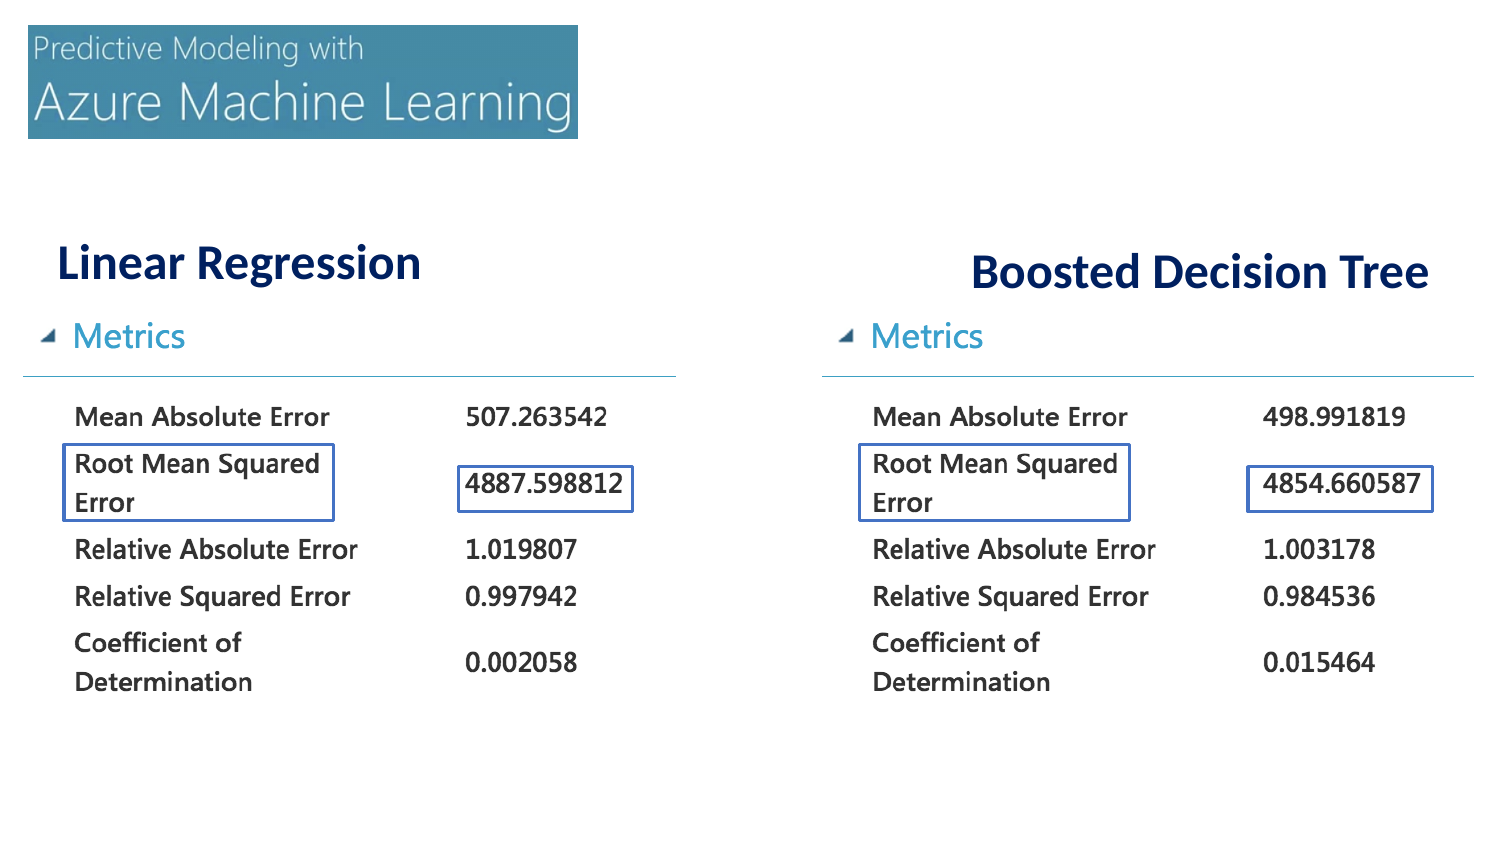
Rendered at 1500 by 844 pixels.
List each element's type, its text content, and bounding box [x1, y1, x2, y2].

picture [23, 299, 1477, 727]
text_box Boosted Decision Tree [871, 223, 1445, 298]
picture [28, 25, 578, 139]
text_box Linear Regression [42, 214, 442, 298]
